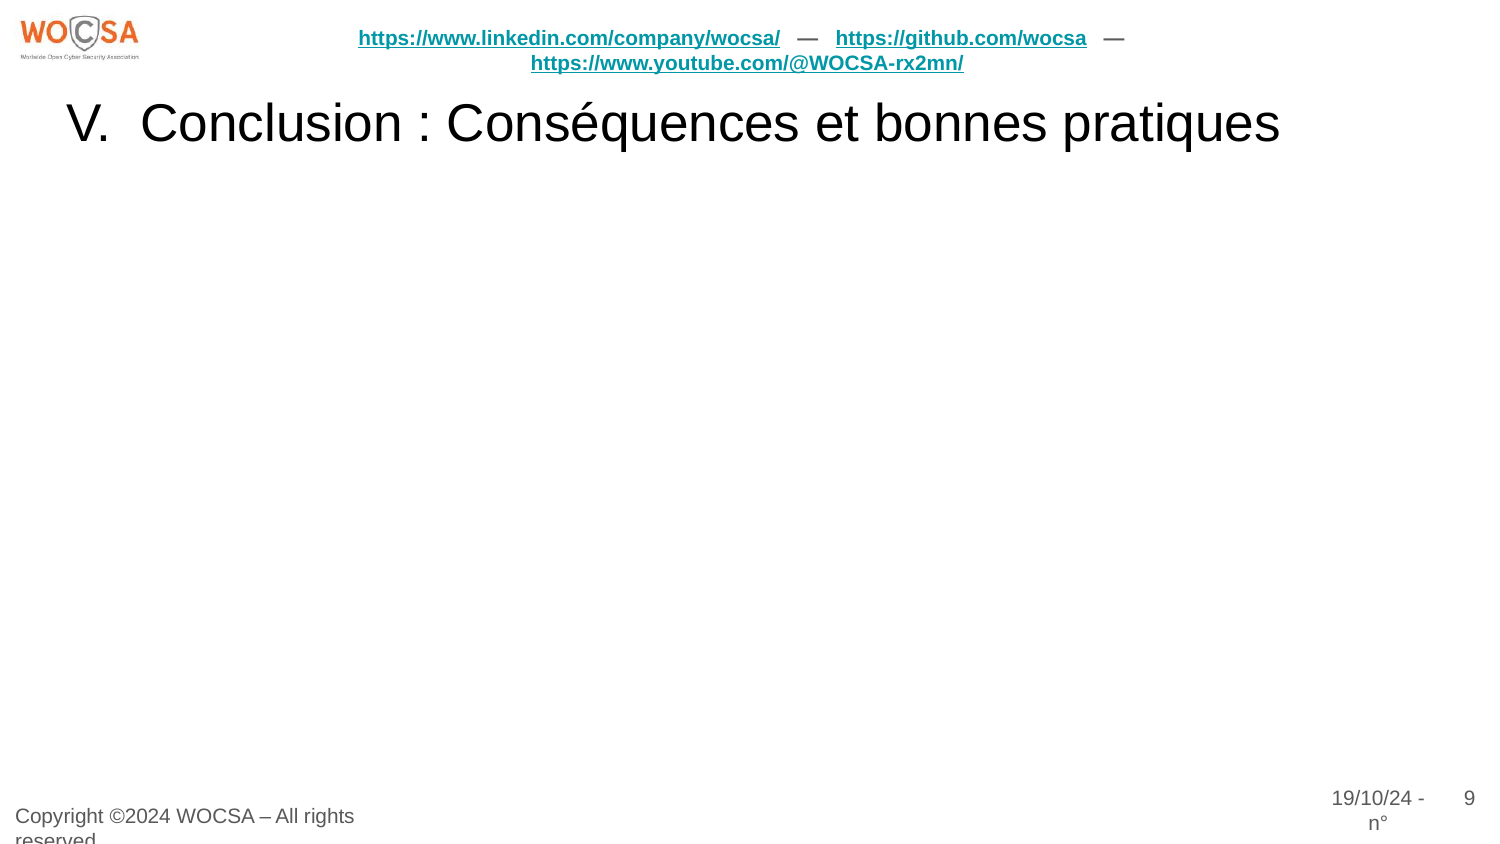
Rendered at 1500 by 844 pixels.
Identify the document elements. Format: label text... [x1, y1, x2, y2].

text_box https://www.linkedin.com/company/wocsa/ — https://github.com/wocsa — https://www.youtube.com/@WOCSA-rx2mn/ [157, 9, 1343, 72]
title V. Conclusion : Conséquences et bonnes pratiques [51, 72, 1449, 167]
text_box Copyright ©2024 WOCSA – All rights reserved [0, 788, 440, 844]
text_box 19/10/24 - n° [1307, 769, 1449, 844]
slide_number ‹#› [1448, 764, 1490, 830]
picture [0, 13, 158, 62]
